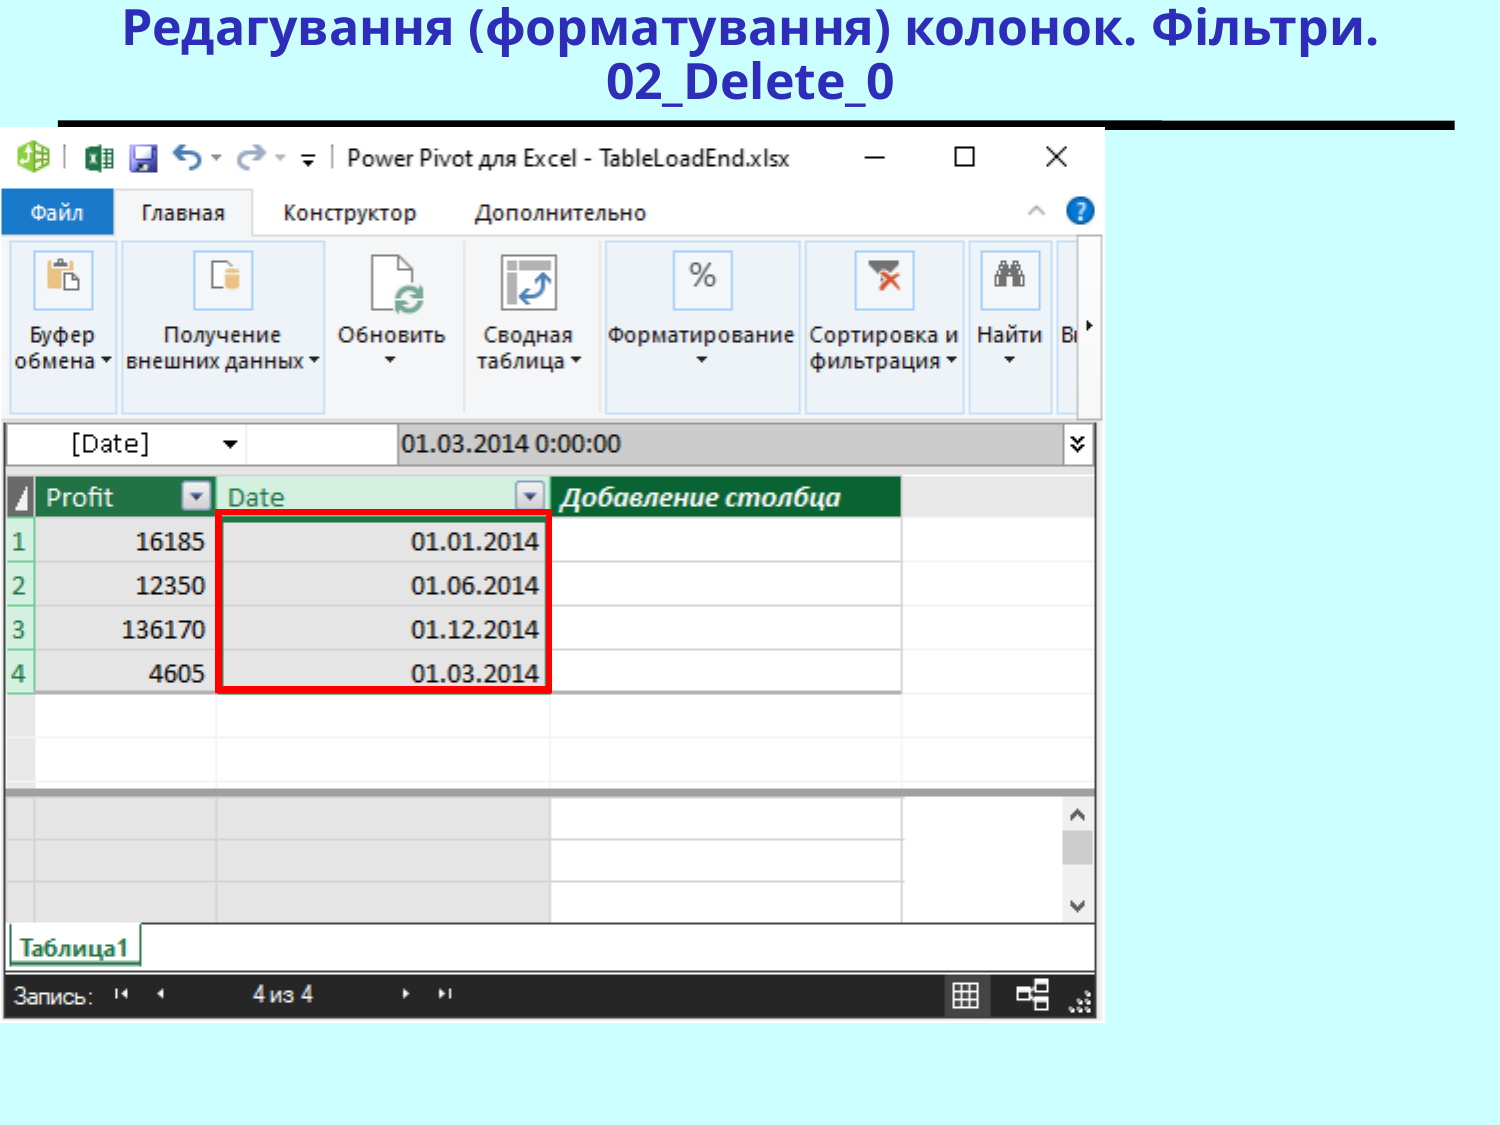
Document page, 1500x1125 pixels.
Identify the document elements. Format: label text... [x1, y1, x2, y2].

picture [0, 127, 1105, 1023]
text_box Редагування (форматування) колонок. Фільтри. 02_Delete_0 [0, 0, 1500, 113]
